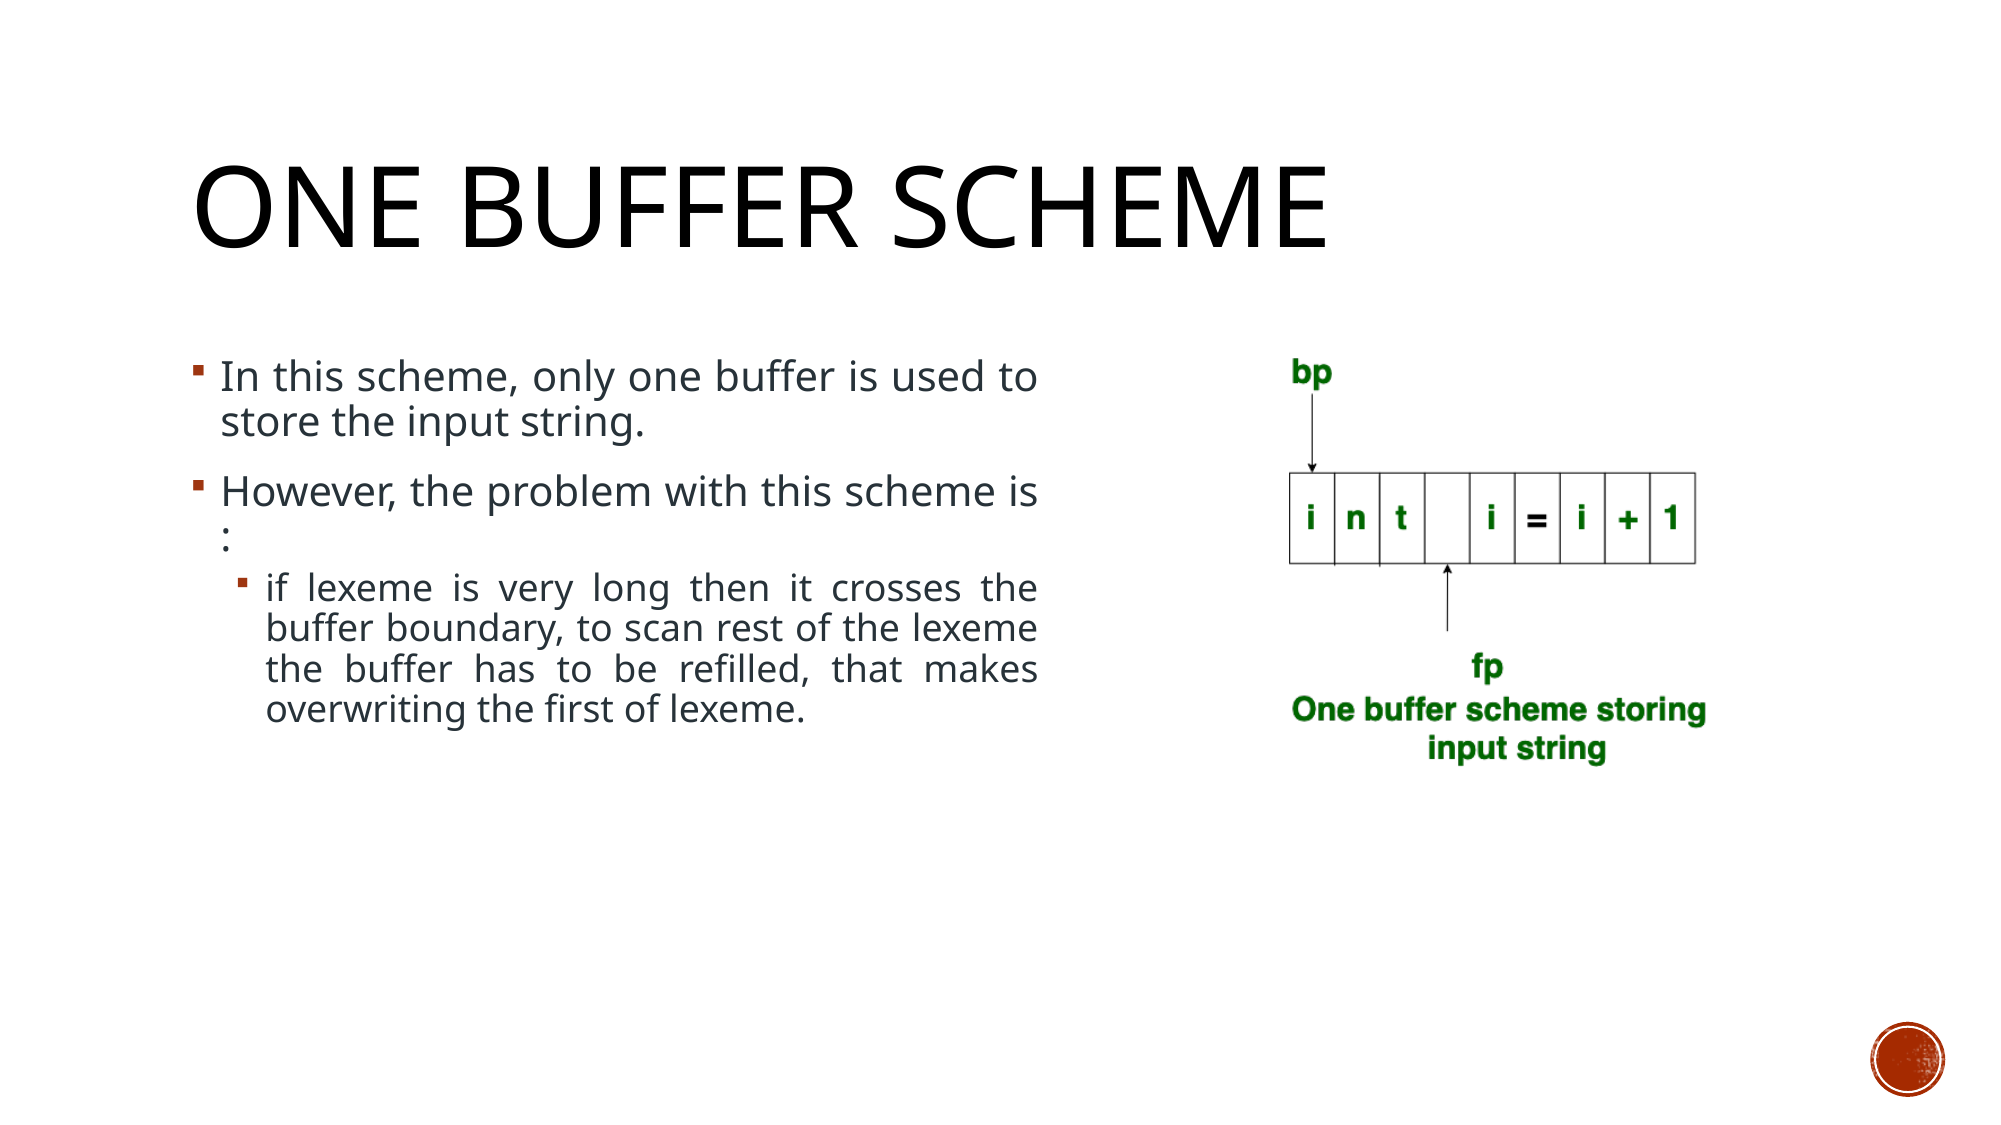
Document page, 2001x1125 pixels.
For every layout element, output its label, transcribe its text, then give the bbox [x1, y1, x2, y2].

picture [1288, 347, 1720, 767]
list In this scheme, only one buffer is used to store the input string. However, the problem with this scheme is : if lexeme is very long then it crosses the buffer boundary, to scan rest of the lexeme the buffer has to be refilled, that makes overwriting the first of lexeme. [175, 348, 1055, 865]
title One buffer scheme [175, 79, 1826, 344]
